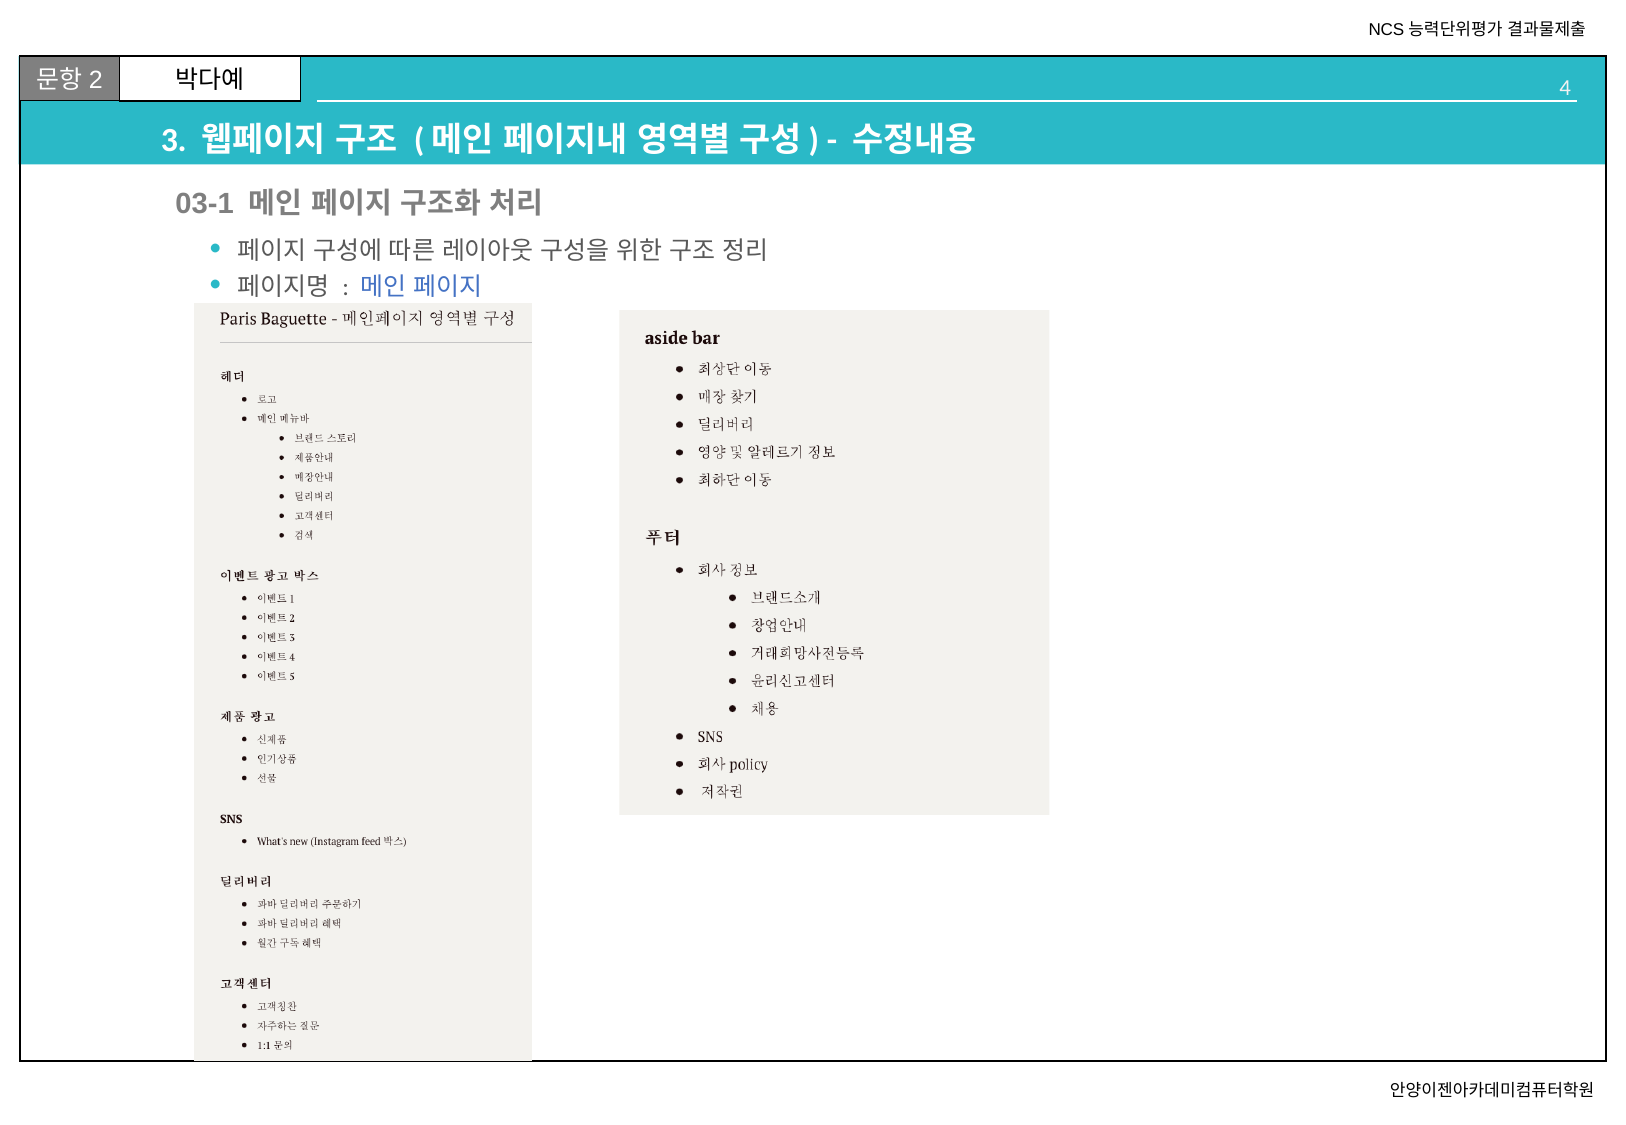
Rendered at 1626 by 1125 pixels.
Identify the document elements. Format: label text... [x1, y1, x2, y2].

subtitle 03-1 메인 페이지 구조화 처리 [160, 176, 1460, 228]
list 페이지 구성에 따른 레이아웃 구성을 위한 구조 정리 페이지명 : 메인 페이지 [194, 227, 1460, 311]
picture [619, 310, 1050, 815]
title 3. 웹페이지 구조 (메인 페이지내 영역별 구성) - 수정내용 [146, 114, 1460, 166]
picture [194, 303, 532, 1061]
